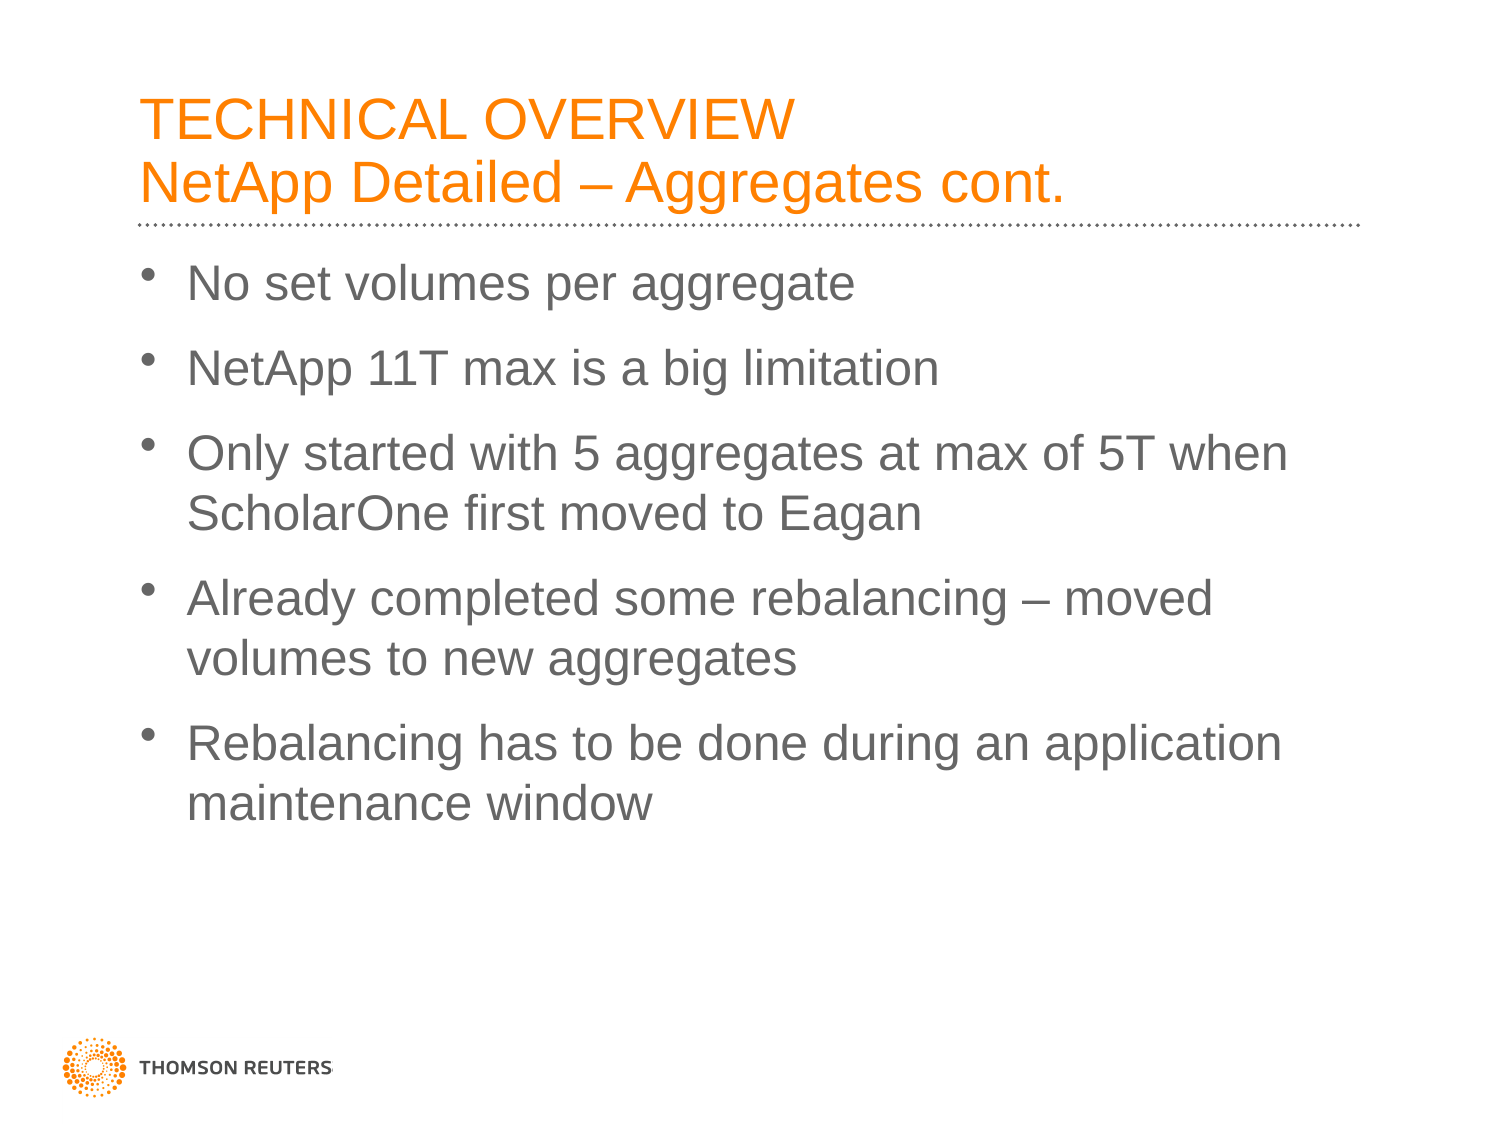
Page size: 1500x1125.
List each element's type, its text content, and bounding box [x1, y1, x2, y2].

picture [60, 1035, 333, 1124]
title TECHNICAL OVERVIEW NetApp Detailed – Aggregates cont. [139, 74, 1362, 216]
list No set volumes per aggregate NetApp 11T max is a big limitation Only started with 5 aggregates at max of 5T when ScholarOne first moved to Eagan Already completed some rebalancing – moved volumes to new aggregates Rebalancing has to be done during an application maintenance window [139, 250, 1362, 1001]
